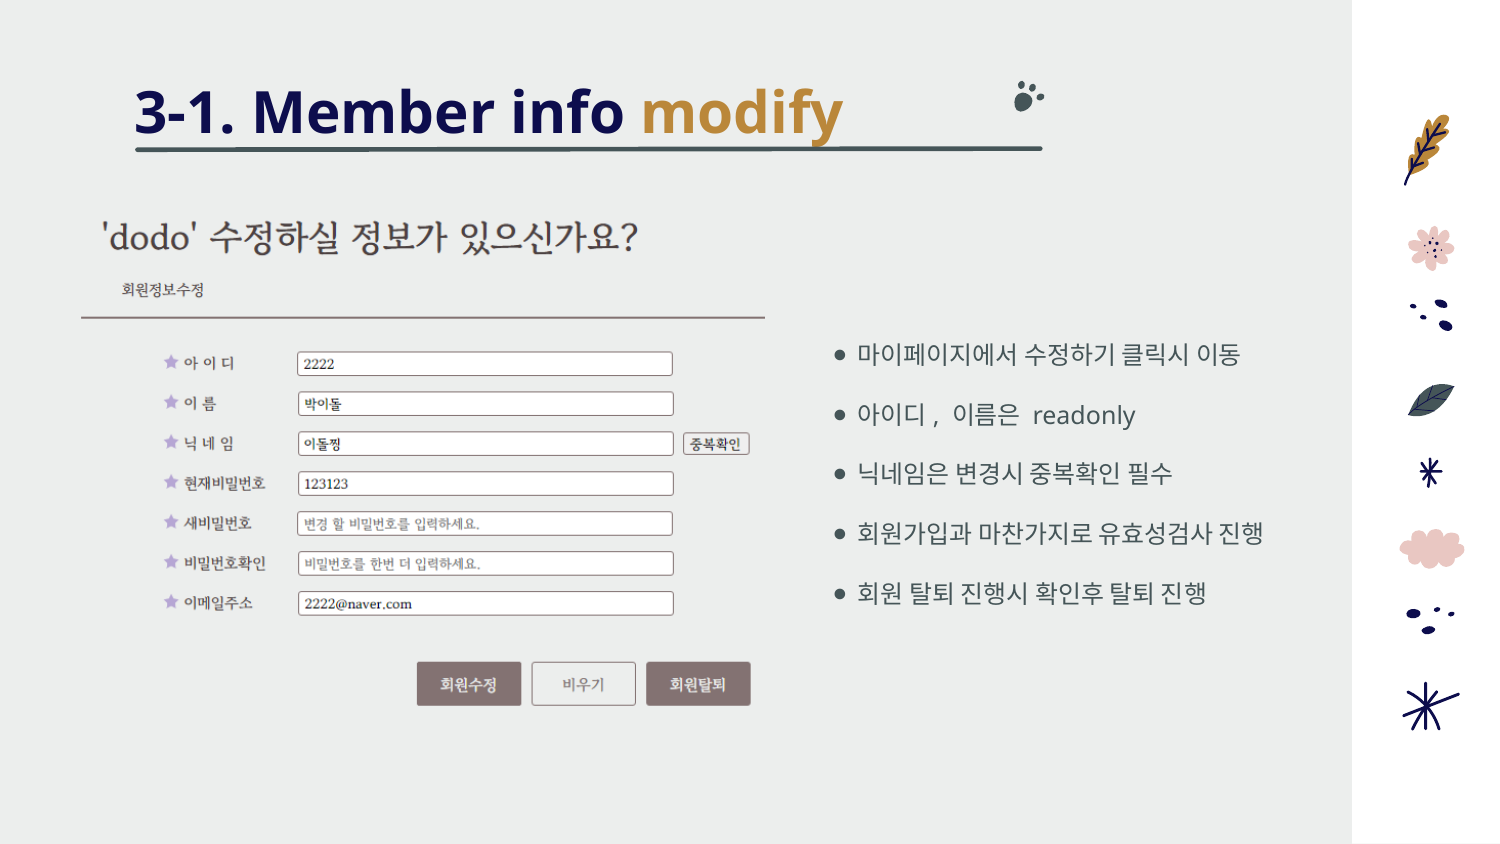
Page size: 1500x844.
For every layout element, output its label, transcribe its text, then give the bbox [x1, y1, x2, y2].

picture [77, 202, 765, 717]
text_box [1013, 80, 1046, 112]
title 3-1. Member info modify [103, 60, 1368, 155]
text_box ⦁ 마이페이지에서 수정하기 클릭시 이동 ⦁ 아이디, 이름은 readonly ⦁ 닉네임은 변경시 중복확인 필수 ⦁ 회원가입과 마찬가지로 유효성검사 진행 ⦁ 회원 탈퇴 진행시 확인후 탈퇴 진행 [818, 324, 1404, 637]
